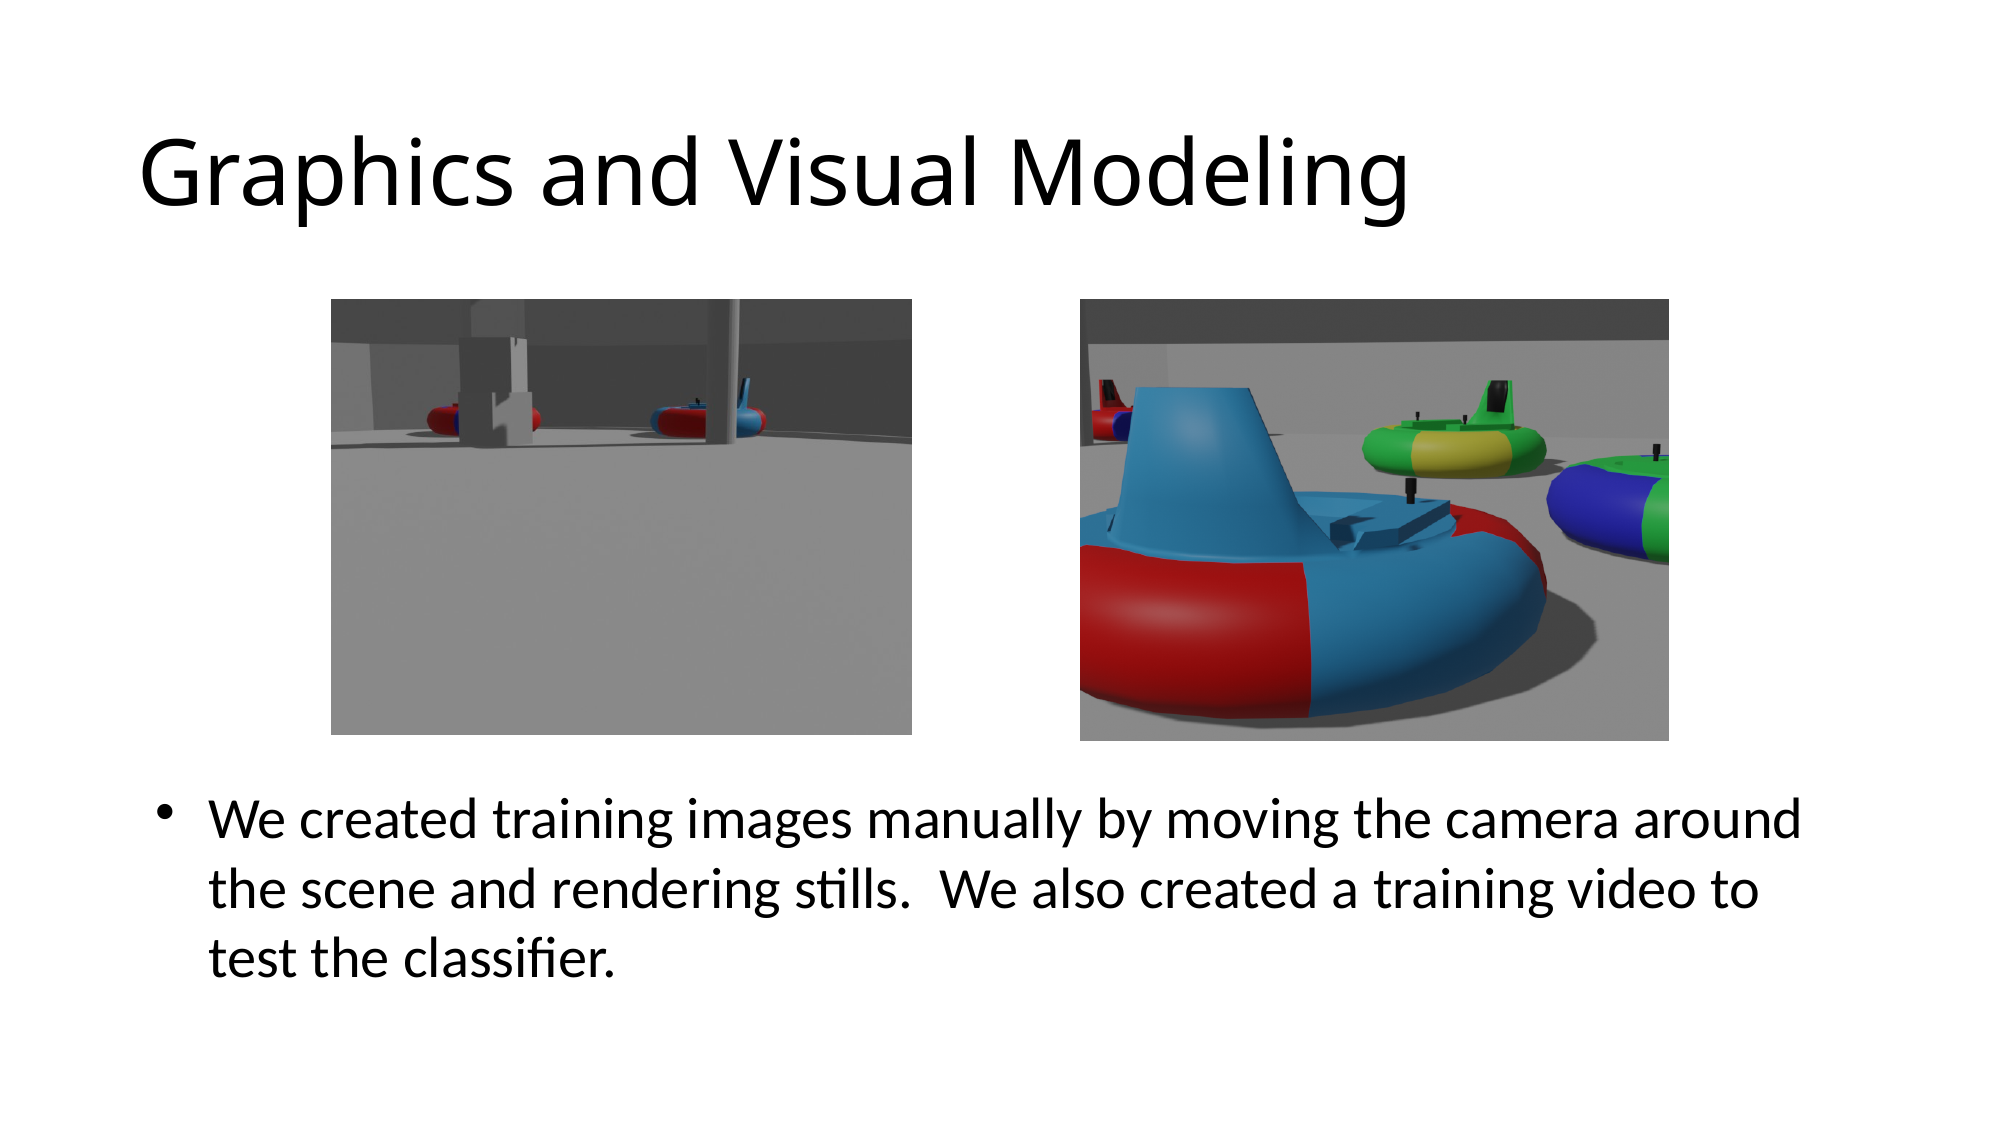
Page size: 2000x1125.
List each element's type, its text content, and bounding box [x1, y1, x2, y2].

picture [1079, 299, 1669, 742]
picture [330, 299, 913, 736]
text_box We created training images manually by moving the camera around the scene and rendering stills. We also created a training video to test the classifier. [137, 780, 1862, 1013]
text_box Graphics and Visual Modeling [137, 59, 1862, 278]
